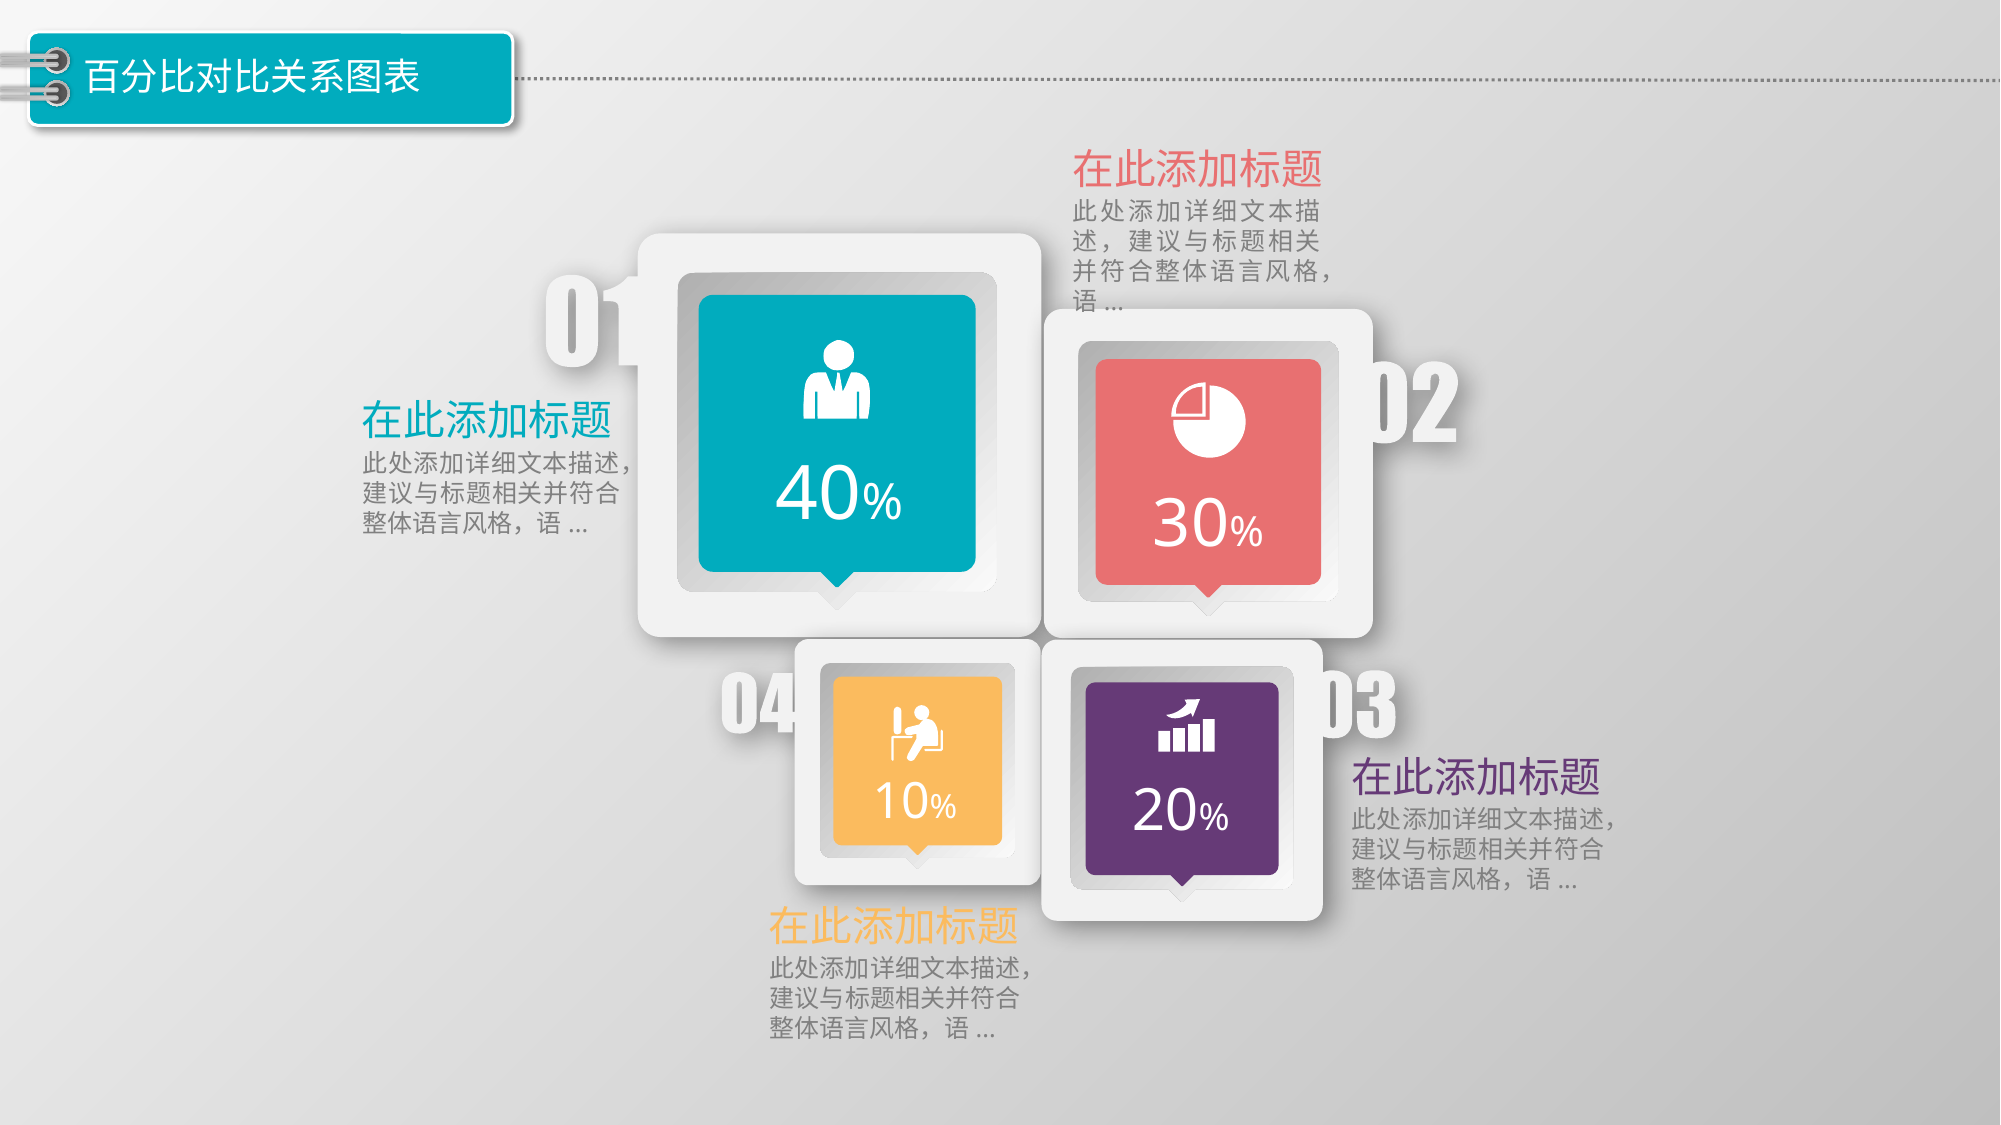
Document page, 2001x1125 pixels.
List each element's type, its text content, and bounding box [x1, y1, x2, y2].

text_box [1043, 135, 1458, 639]
title 百分比对比关系图表 [68, 33, 569, 124]
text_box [721, 639, 1070, 1052]
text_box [346, 233, 1042, 638]
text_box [1041, 639, 1652, 921]
